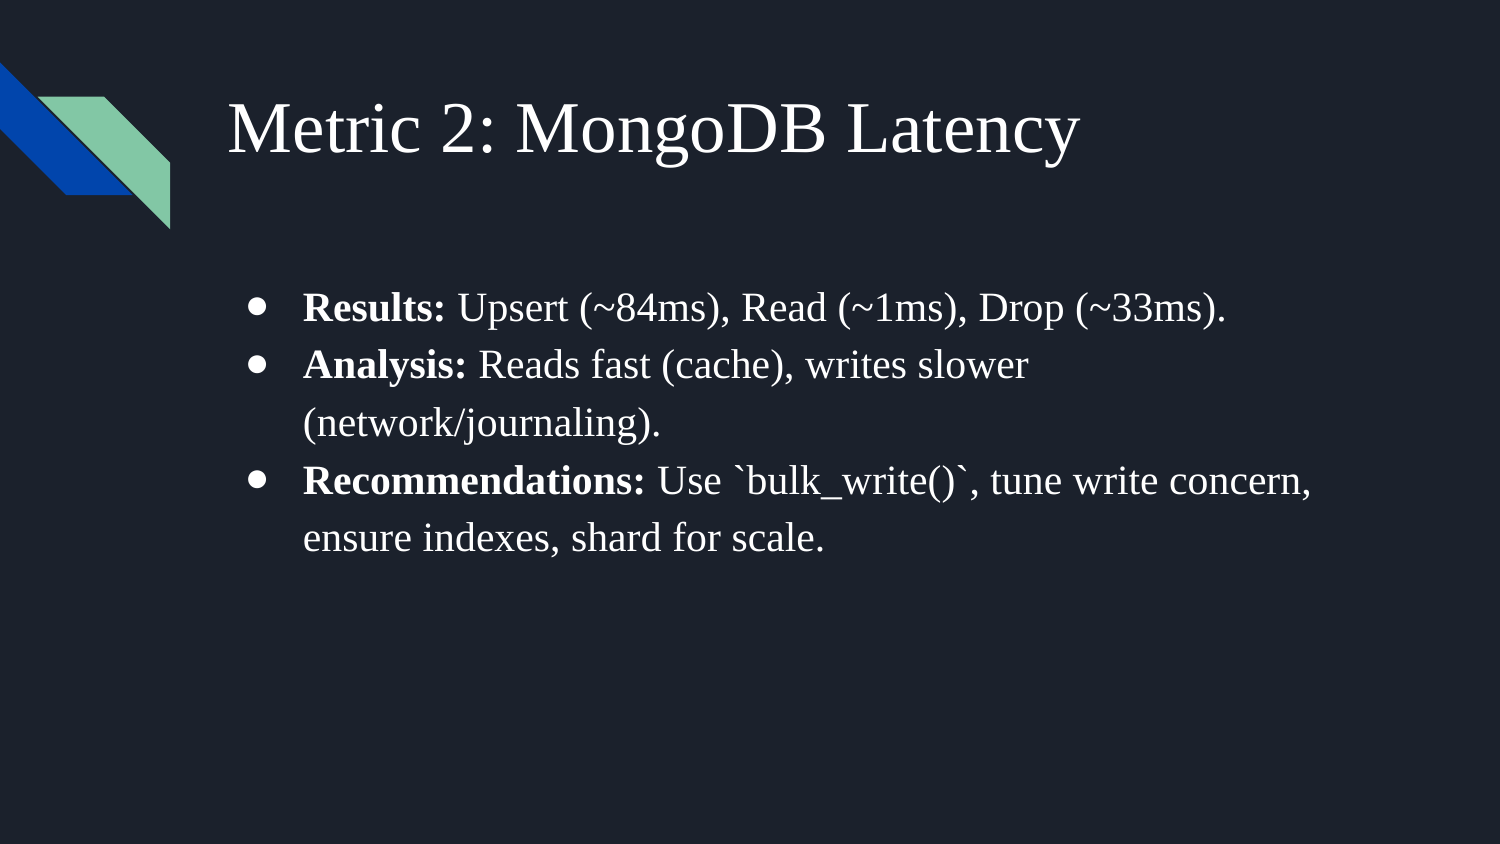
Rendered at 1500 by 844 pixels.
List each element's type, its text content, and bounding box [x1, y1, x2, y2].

title Metric 2: MongoDB Latency [212, 64, 1368, 215]
list Results: Upsert (~84ms), Read (~1ms), Drop (~33ms). Analysis: Reads fast (cache), writes slower (network/journaling). Recommendations: Use `bulk_write()`, tune write concern, ensure indexes, shard for scale. [212, 257, 1368, 735]
